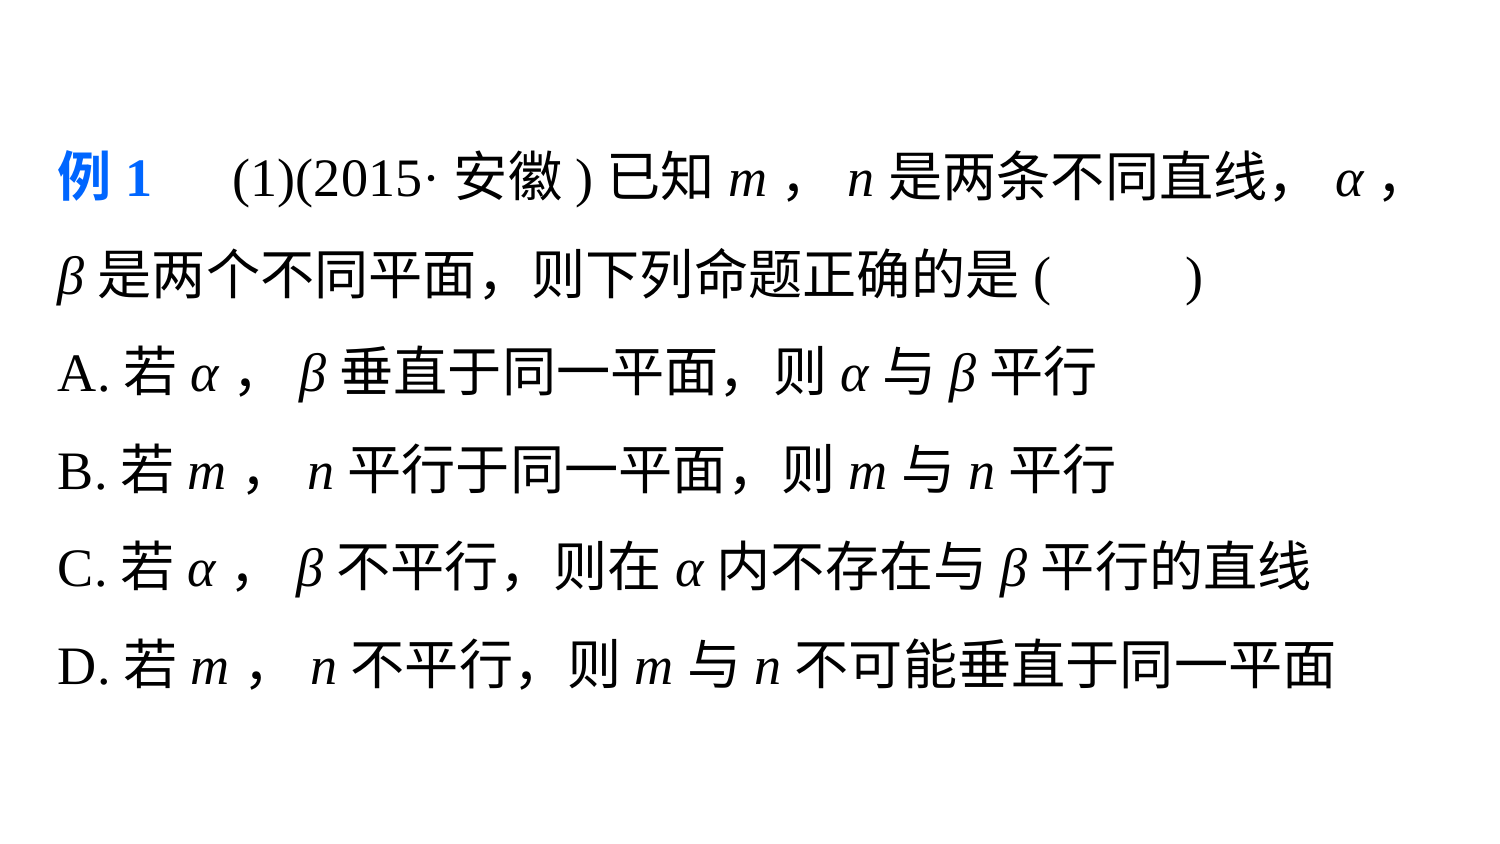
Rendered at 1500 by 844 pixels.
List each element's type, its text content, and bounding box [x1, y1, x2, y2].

text_box 例1 (1)(2015·安徽)已知m，n是两条不同直线，α，β是两个不同平面，则下列命题正确的是( ) A.若α，β垂直于同一平面，则α与β平行 B.若m，n平行于同一平面，则m与n平行 C.若α，β不平行，则在α内不存在与β平行的直线 D.若m，n不平行，则m与n不可能垂直于同一平面 [43, 102, 1459, 703]
